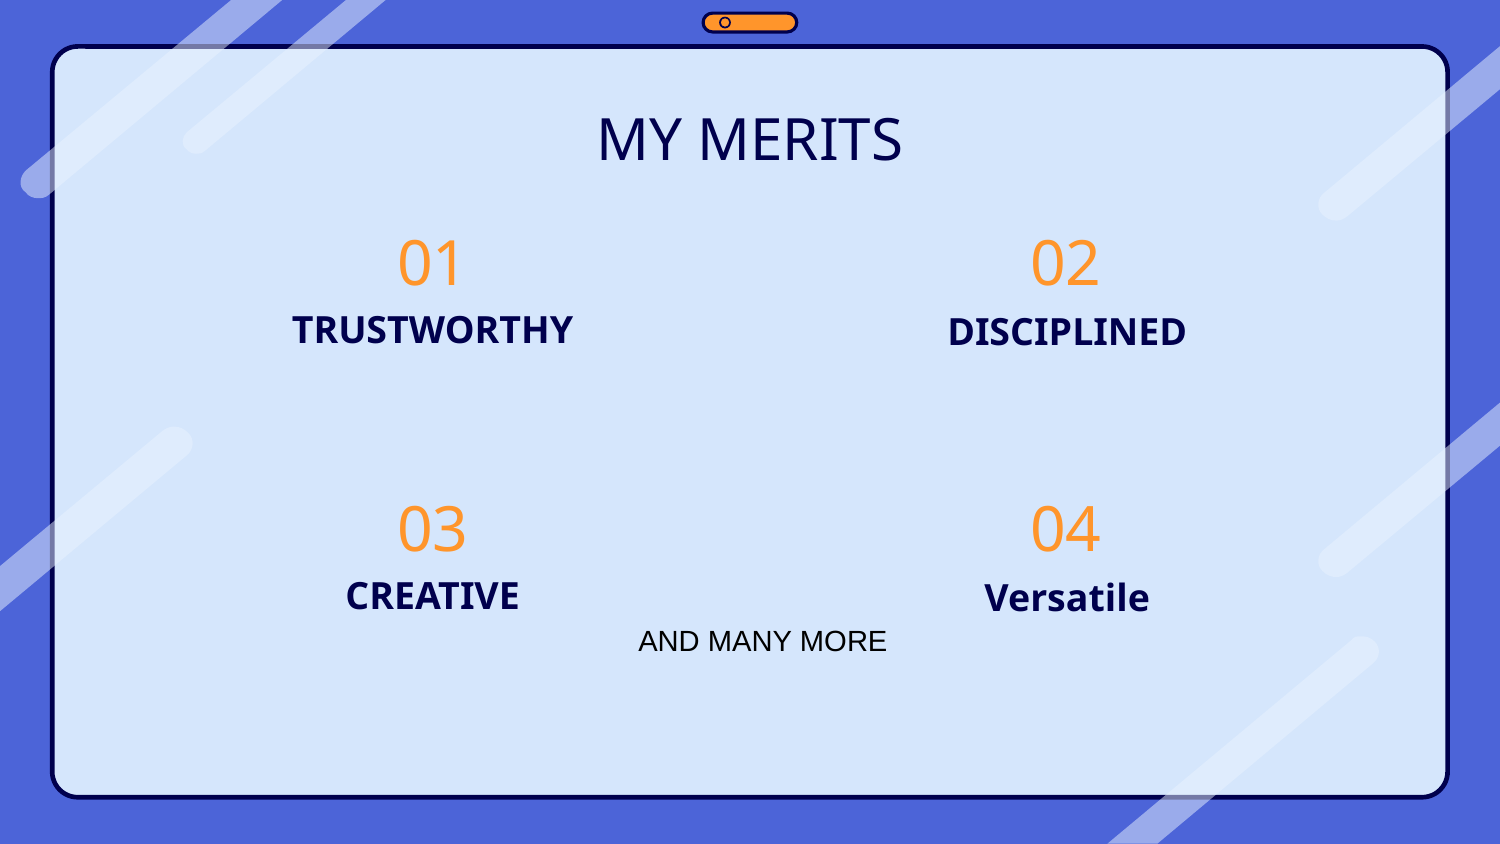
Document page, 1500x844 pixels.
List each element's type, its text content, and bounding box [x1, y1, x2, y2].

subtitle DISCIPLINED [800, 298, 1335, 363]
subtitle Versatile [800, 564, 1335, 629]
title MY MERITS [118, 87, 1382, 181]
subtitle CREATIVE [165, 562, 700, 627]
title 03 [372, 494, 494, 558]
text_box AND MANY MORE [583, 614, 943, 665]
title 01 [372, 228, 494, 293]
title 04 [1005, 494, 1127, 558]
subtitle TRUSTWORTHY [165, 296, 700, 361]
title 02 [1005, 228, 1127, 293]
